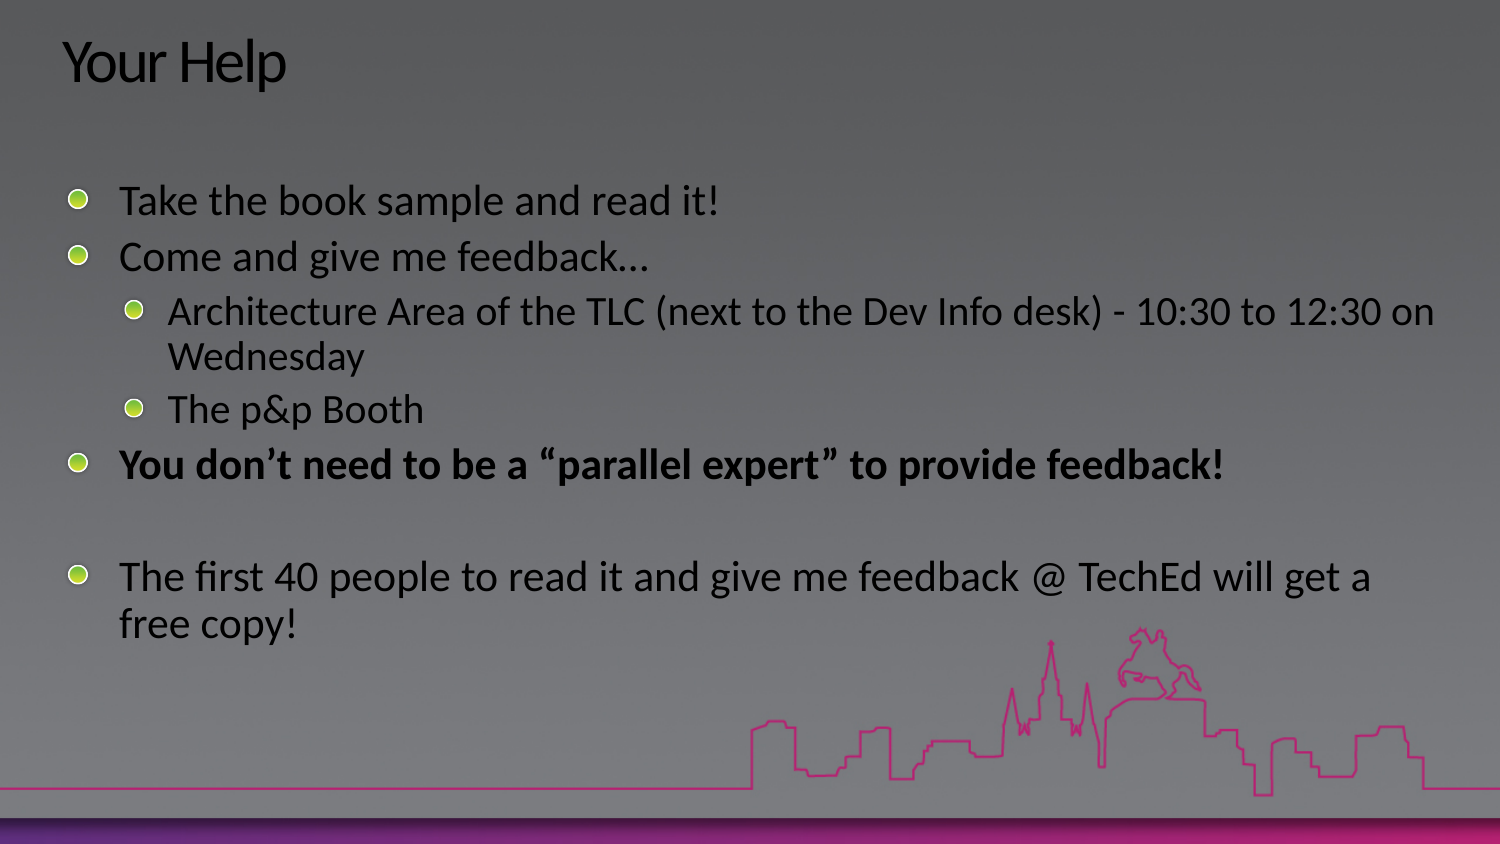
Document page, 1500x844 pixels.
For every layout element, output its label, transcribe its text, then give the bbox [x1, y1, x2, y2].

list Take the book sample and read it! Come and give me feedback… Architecture Area of the TLC (next to the Dev Info desk) - 10:30 to 12:30 on Wednesday The p&p Booth You don’t need to be a “parallel expert” to provide feedback! The first 40 people to read it and give me feedback @ TechEd will get a free copy! [62, 178, 1438, 664]
title Your Help [62, 28, 1438, 97]
picture [0, 0, 1500, 844]
